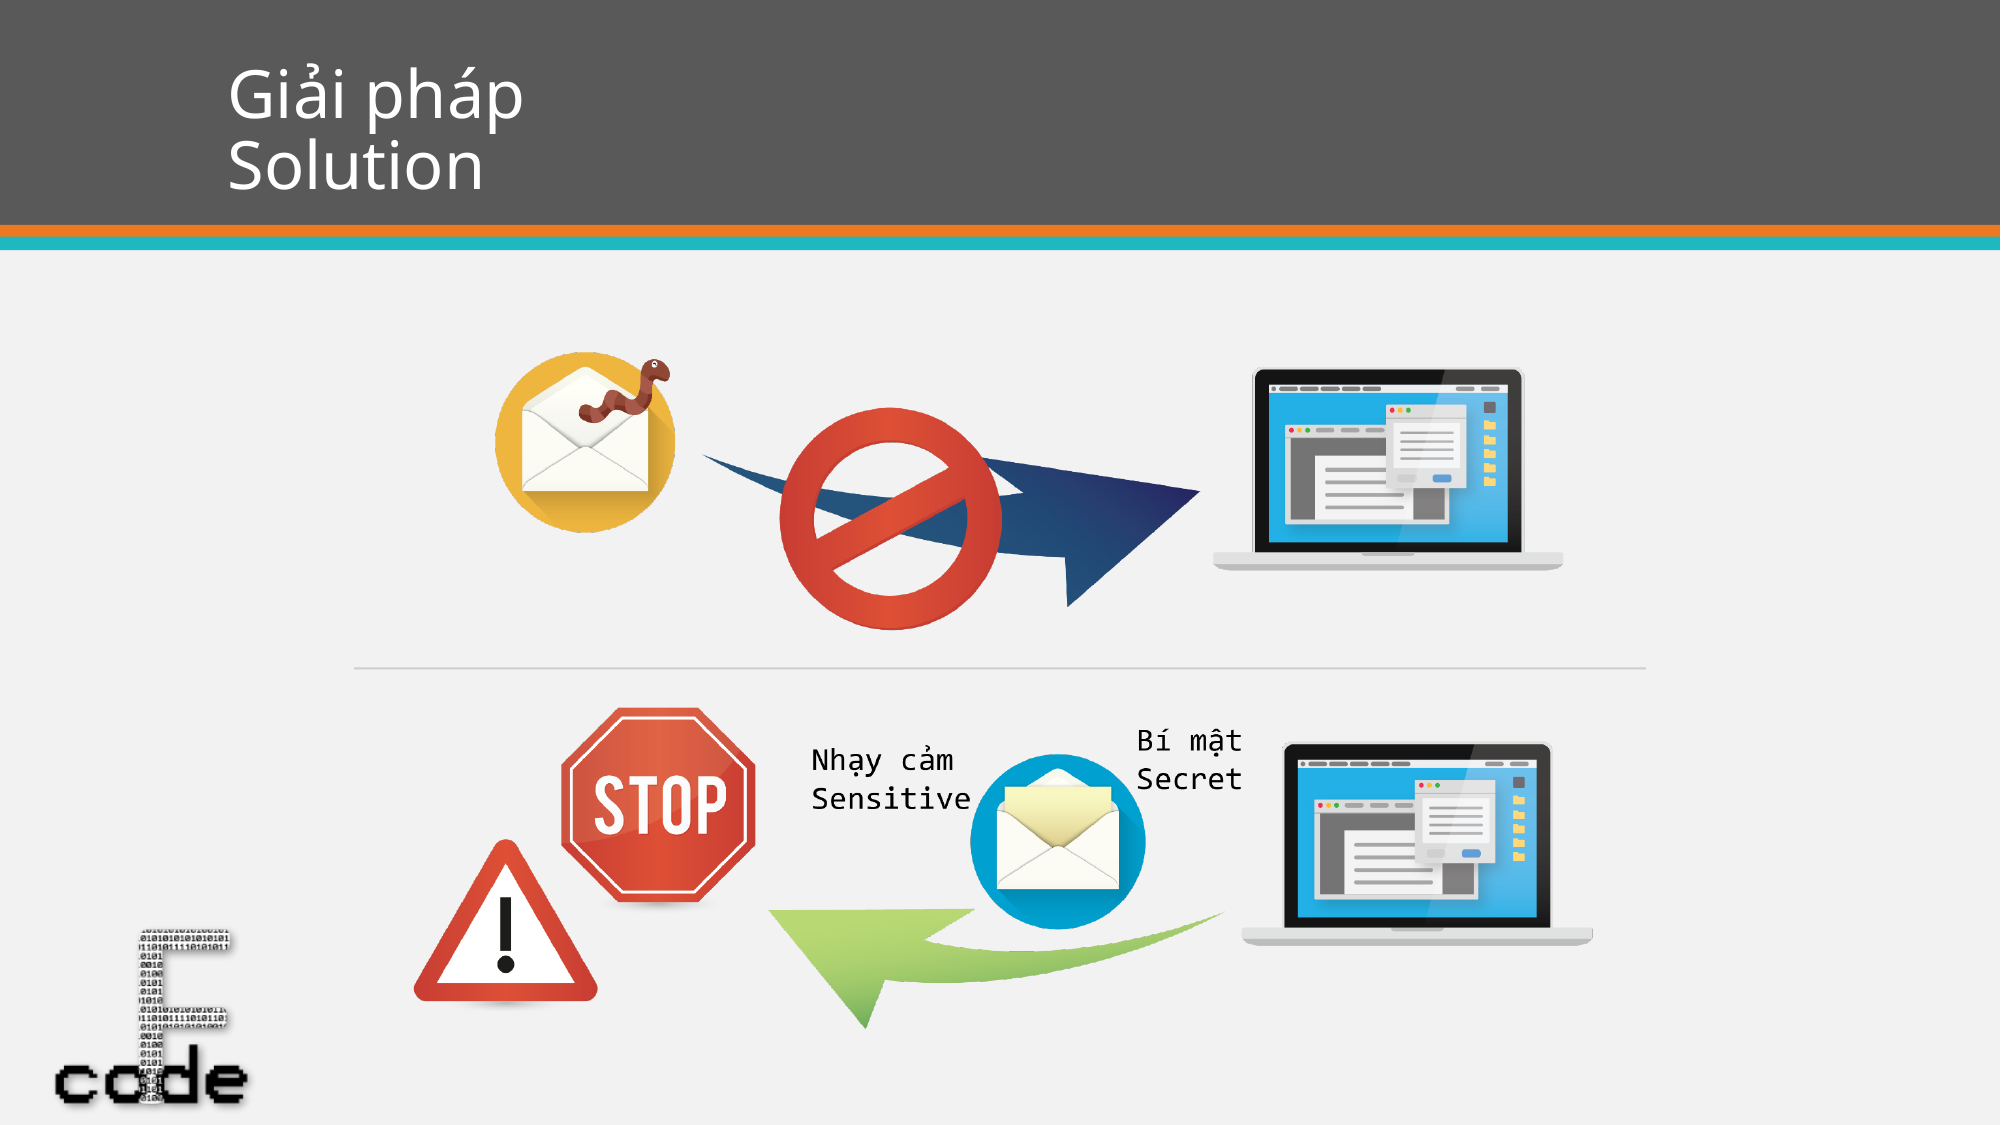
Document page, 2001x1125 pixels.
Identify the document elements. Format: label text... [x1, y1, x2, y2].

title Giải pháp Solution [212, 41, 1788, 212]
picture [0, 835, 341, 1125]
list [354, 211, 1646, 1125]
